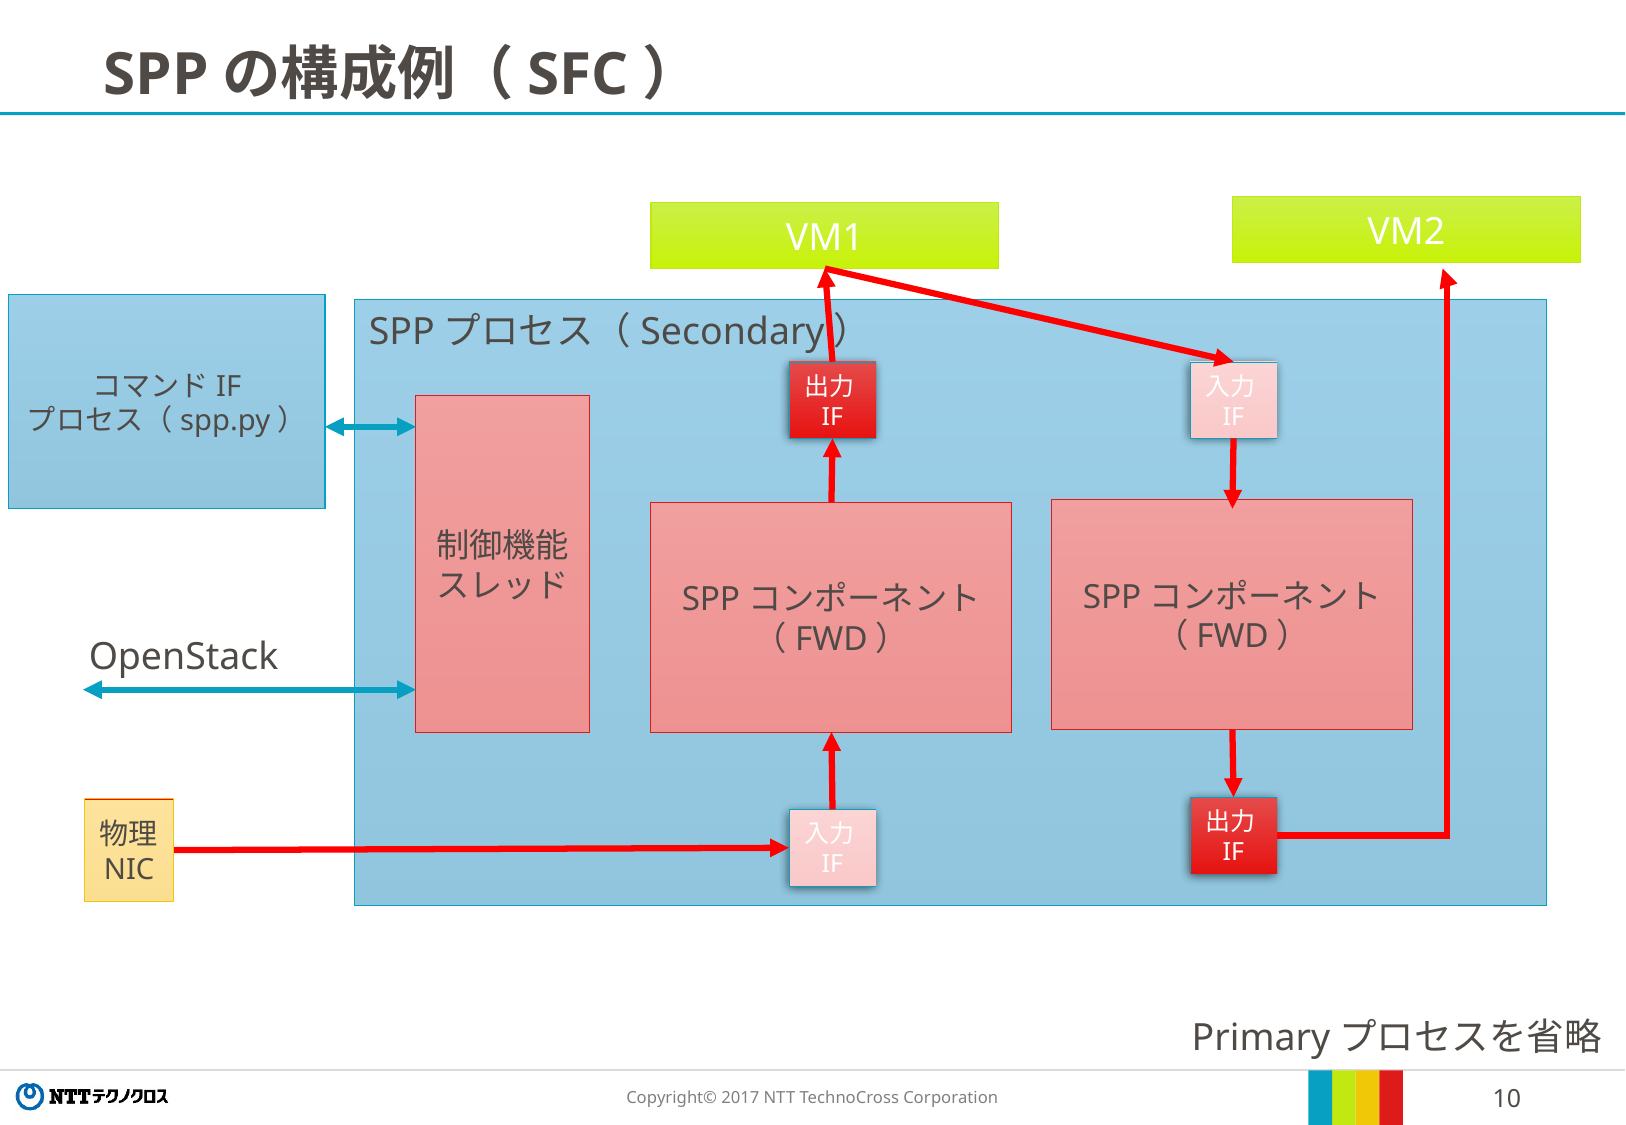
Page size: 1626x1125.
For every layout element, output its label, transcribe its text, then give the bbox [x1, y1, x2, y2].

text_box 入力IF [788, 809, 877, 887]
text_box OpenStack [74, 624, 294, 685]
text_box SPPコンポーネント （FWD） [1051, 499, 1277, 730]
text_box VM1 [650, 202, 999, 269]
text_box コマンドIF プロセス（spp.py） [8, 294, 326, 509]
text_box 物理NIC [84, 798, 174, 902]
text_box Primaryプロセスを省略 [1176, 1005, 1617, 1065]
text_box 制御機能スレッド [415, 395, 590, 733]
text_box 入力IF [1189, 361, 1277, 439]
title SPPの構成例（SFC） [103, 19, 1522, 114]
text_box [173, 847, 789, 851]
picture [0, 1073, 183, 1121]
text_box SPPプロセス（Secondary） [354, 299, 1547, 906]
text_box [1277, 268, 1443, 836]
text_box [824, 268, 1234, 362]
text_box VM2 [1232, 196, 1581, 263]
text_box 出力IF [788, 361, 877, 439]
text_box SPPコンポーネント （FWD） [650, 502, 1012, 733]
text_box 出力IF [1189, 797, 1278, 874]
